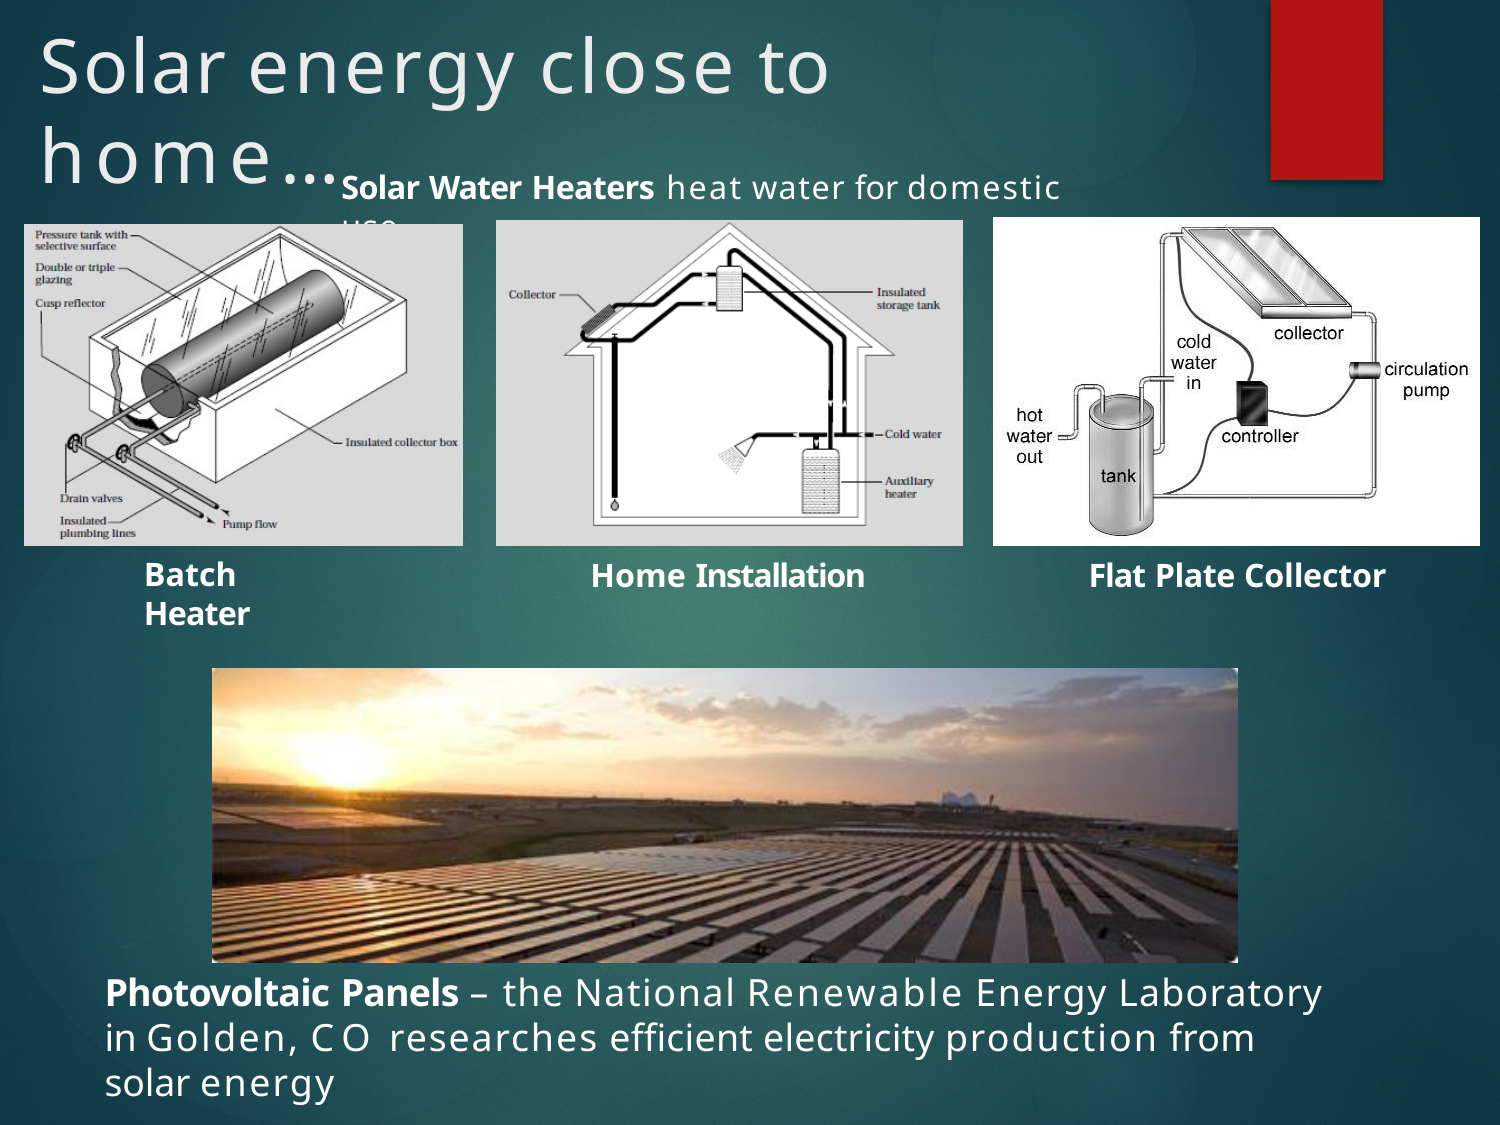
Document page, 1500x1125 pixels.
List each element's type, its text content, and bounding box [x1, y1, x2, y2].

text_box Home Installation [588, 555, 869, 594]
picture [212, 668, 1238, 963]
text_box Batch Heater [141, 555, 352, 632]
picture [496, 220, 963, 546]
text_box Photovoltaic Panels – the National Renewable Energy Laboratory in Golden, CO researches efficient electricity production from solar energy [102, 967, 1330, 1105]
text_box Flat Plate Collector [1086, 555, 1387, 594]
text_box Solar Water Heaters heat water for domestic use [339, 164, 1121, 245]
picture [993, 216, 1480, 546]
title Solar energy close to home… [37, 16, 1112, 207]
picture [24, 224, 463, 546]
